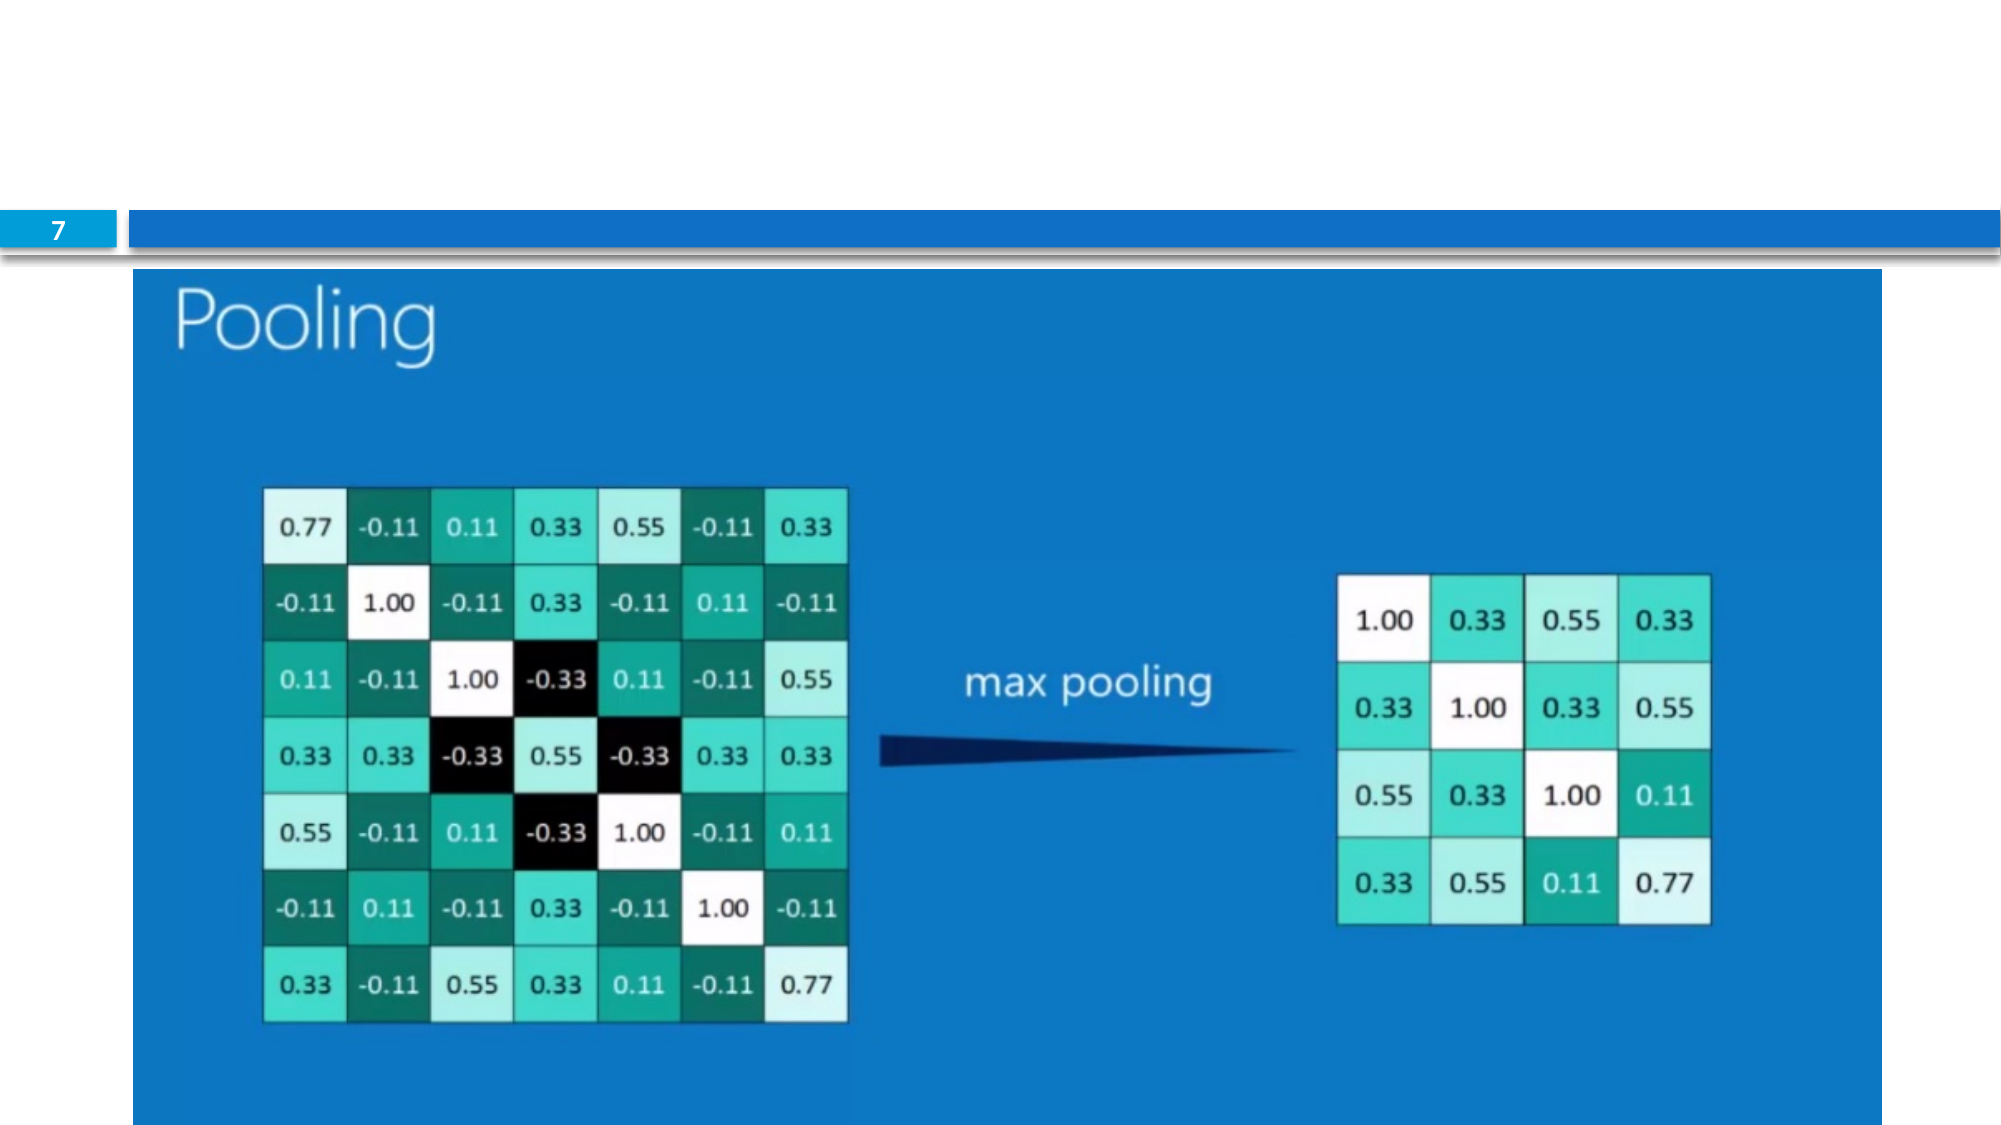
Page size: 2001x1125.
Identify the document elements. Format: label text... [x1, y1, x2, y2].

picture [133, 269, 1882, 1125]
slide_number 7 [0, 208, 117, 249]
